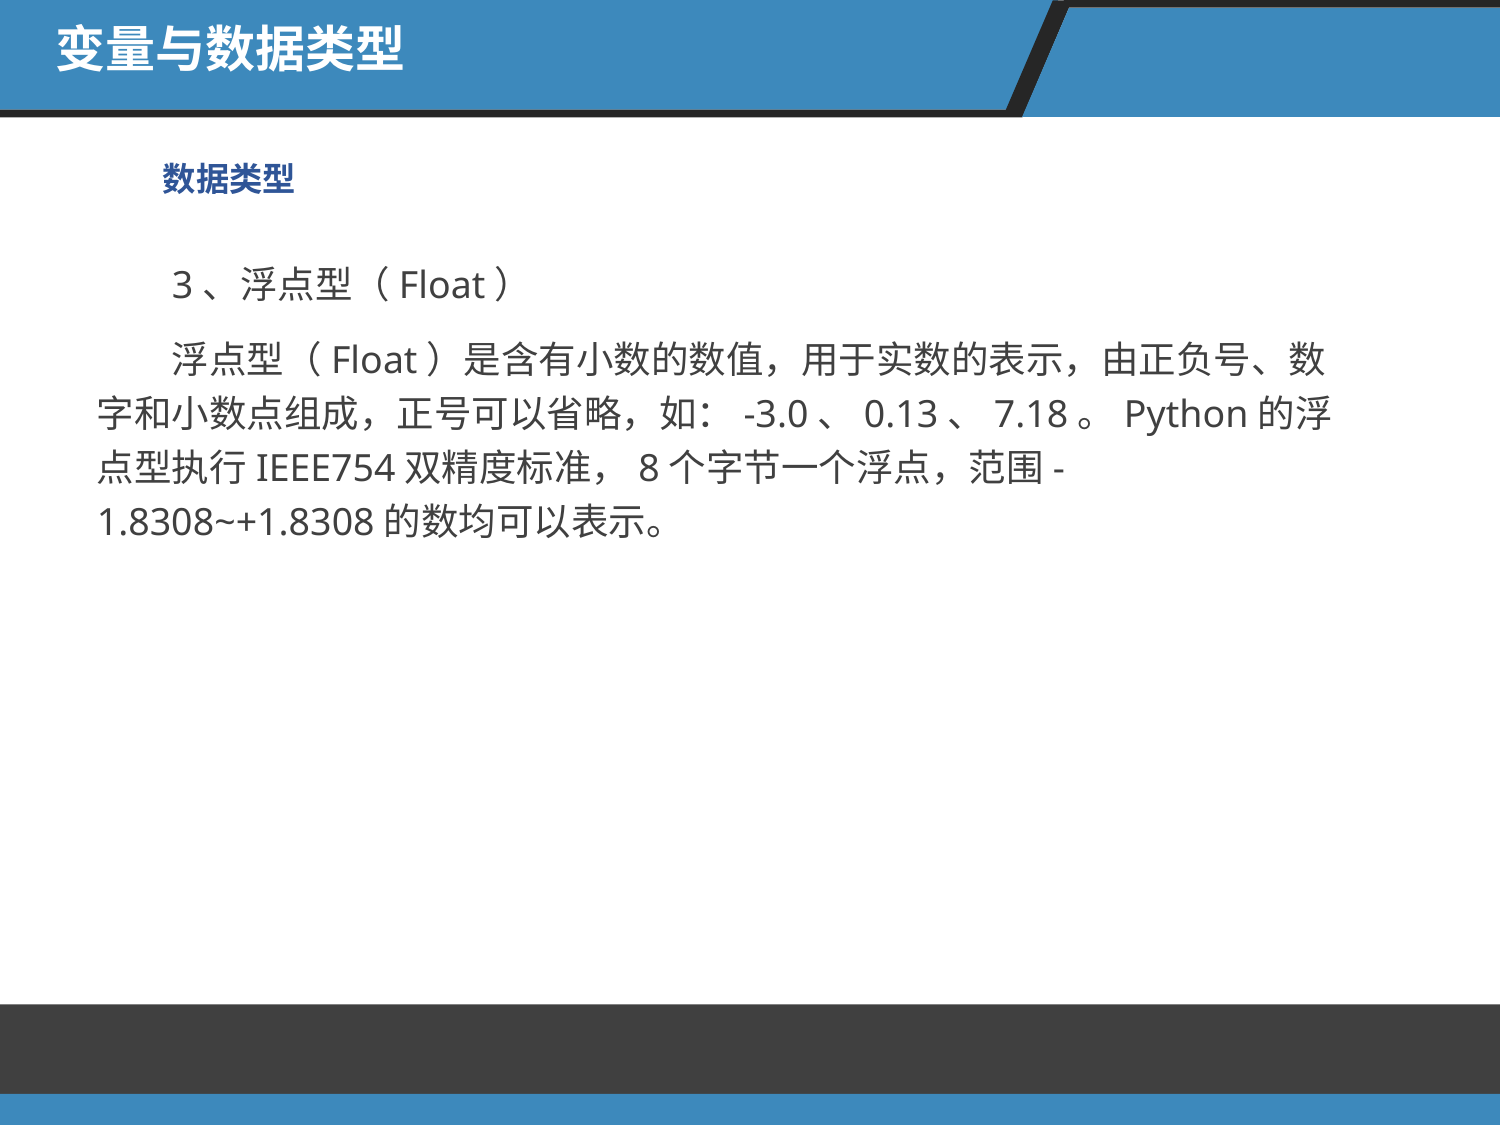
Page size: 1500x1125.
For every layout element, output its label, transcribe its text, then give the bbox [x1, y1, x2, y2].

list 3、浮点型（Float） 浮点型（Float）是含有小数的数值，用于实数的表示，由正负号、数字和小数点组成，正号可以省略，如：-3.0、0.13、7.18。Python的浮点型执行IEEE754双精度标准，8个字节一个浮点，范围-1.8308~+1.8308的数均可以表示。 [81, 245, 1353, 970]
list 变量与数据类型 [40, 17, 653, 111]
list 数据类型 [147, 155, 540, 245]
